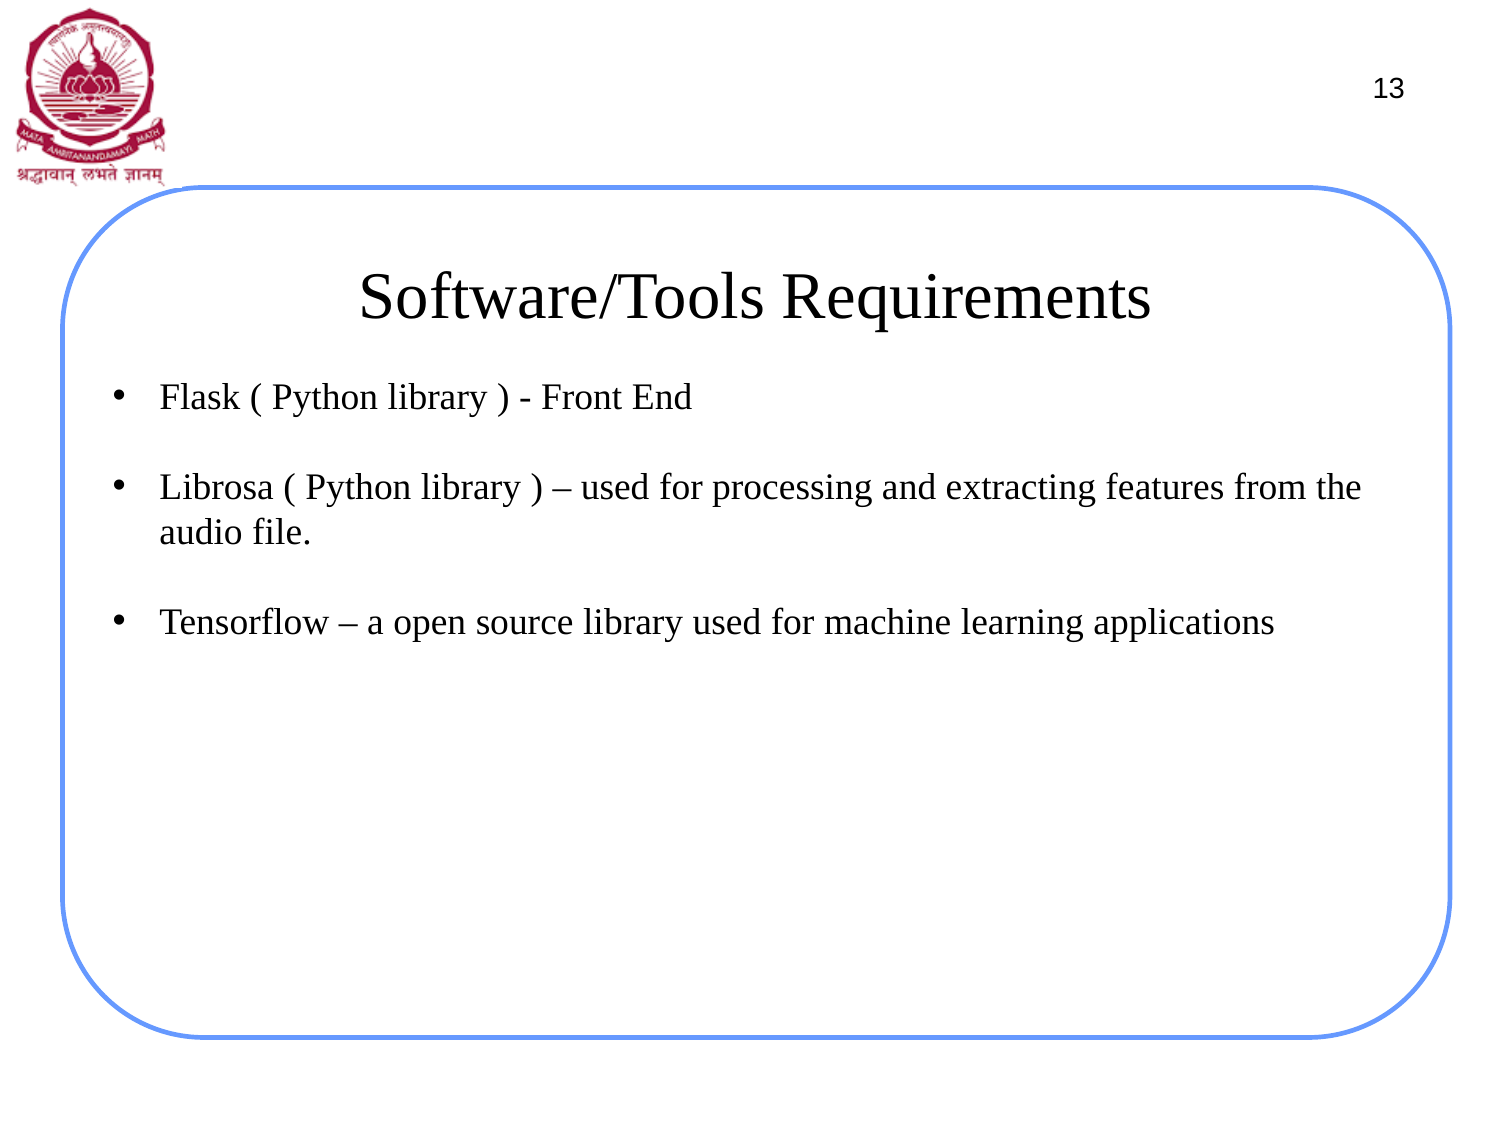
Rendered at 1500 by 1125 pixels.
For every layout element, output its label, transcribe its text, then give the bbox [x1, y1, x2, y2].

text_box Flask ( Python library ) - Front End Librosa ( Python library ) – used for processing and extracting features from the audio file. Tensorflow – a open source library used for machine learning applications [104, 364, 1413, 650]
title Software/Tools Requirements [155, 218, 1357, 364]
picture [0, 6, 182, 188]
slide_number 13 [1364, 61, 1414, 114]
